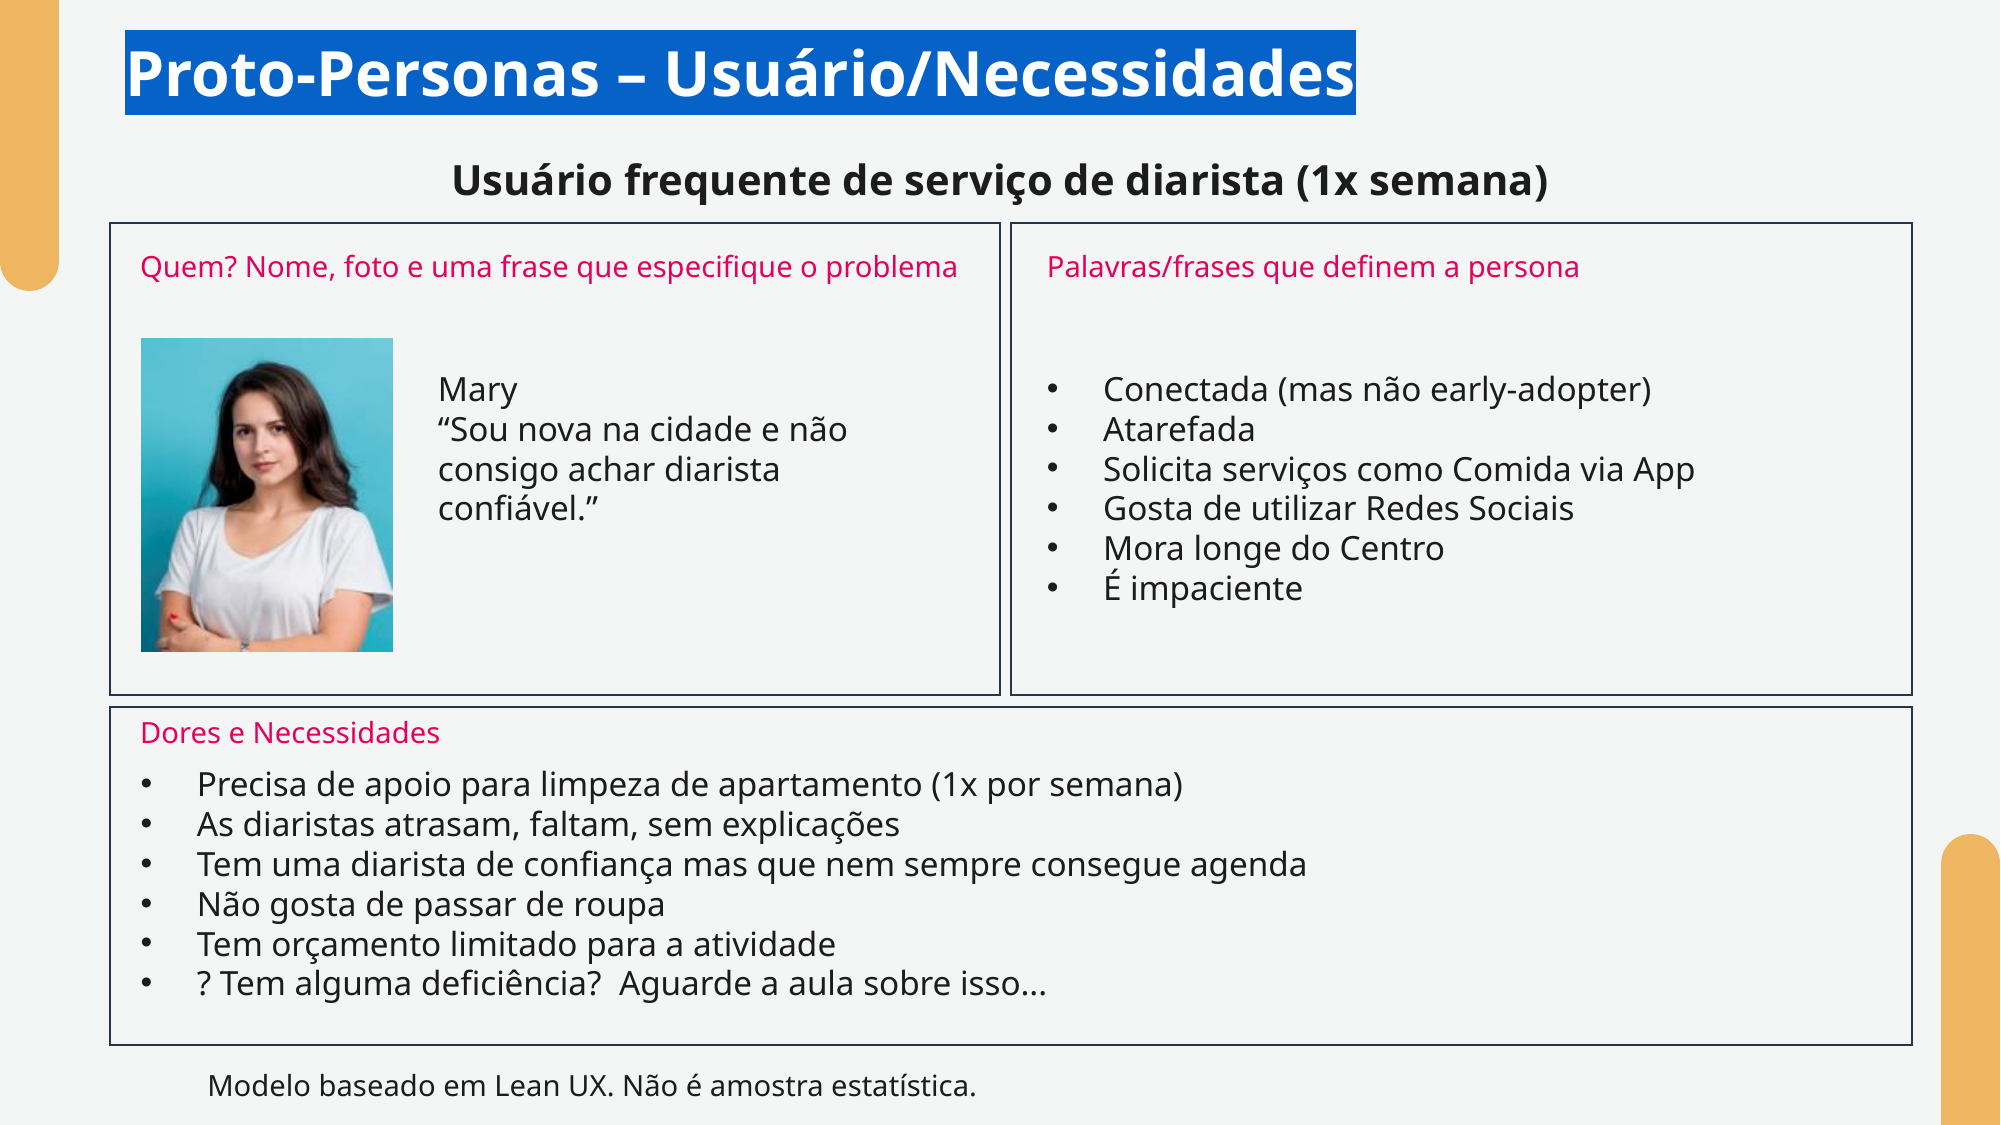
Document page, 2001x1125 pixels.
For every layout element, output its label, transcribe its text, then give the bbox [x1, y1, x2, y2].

title Proto-Personas – Usuário/Necessidades [110, 8, 1650, 117]
text_box Modelo baseado em Lean UX. Não é amostra estatística. [192, 1060, 1001, 1110]
text_box [109, 706, 1913, 1046]
text_box Quem? Nome, foto e uma frase que especifique o problema [125, 240, 990, 291]
picture [141, 338, 393, 652]
text_box [109, 222, 1001, 696]
text_box Palavras/frases que definem a persona [1032, 240, 1820, 291]
text_box Usuário frequente de serviço de diarista (1x semana) [230, 152, 1770, 237]
text_box Conectada (mas não early-adopter) Atarefada Solicita serviços como Comida via App Gosta de utilizar Redes Sociais Mora longe do Centro É impaciente [1032, 360, 1890, 615]
text_box [1010, 222, 1913, 696]
text_box Dores e Necessidades [125, 707, 588, 755]
text_box Precisa de apoio para limpeza de apartamento (1x por semana) As diaristas atrasam, faltam, sem explicações Tem uma diarista de confiança mas que nem sempre consegue agenda Não gosta de passar de roupa Tem orçamento limitado para a atividade ? Tem alguma deficiência? Aguarde a aula sobre isso... [125, 755, 1890, 1010]
text_box Mary “Sou nova na cidade e não consigo achar diarista confiável.” [423, 360, 958, 535]
